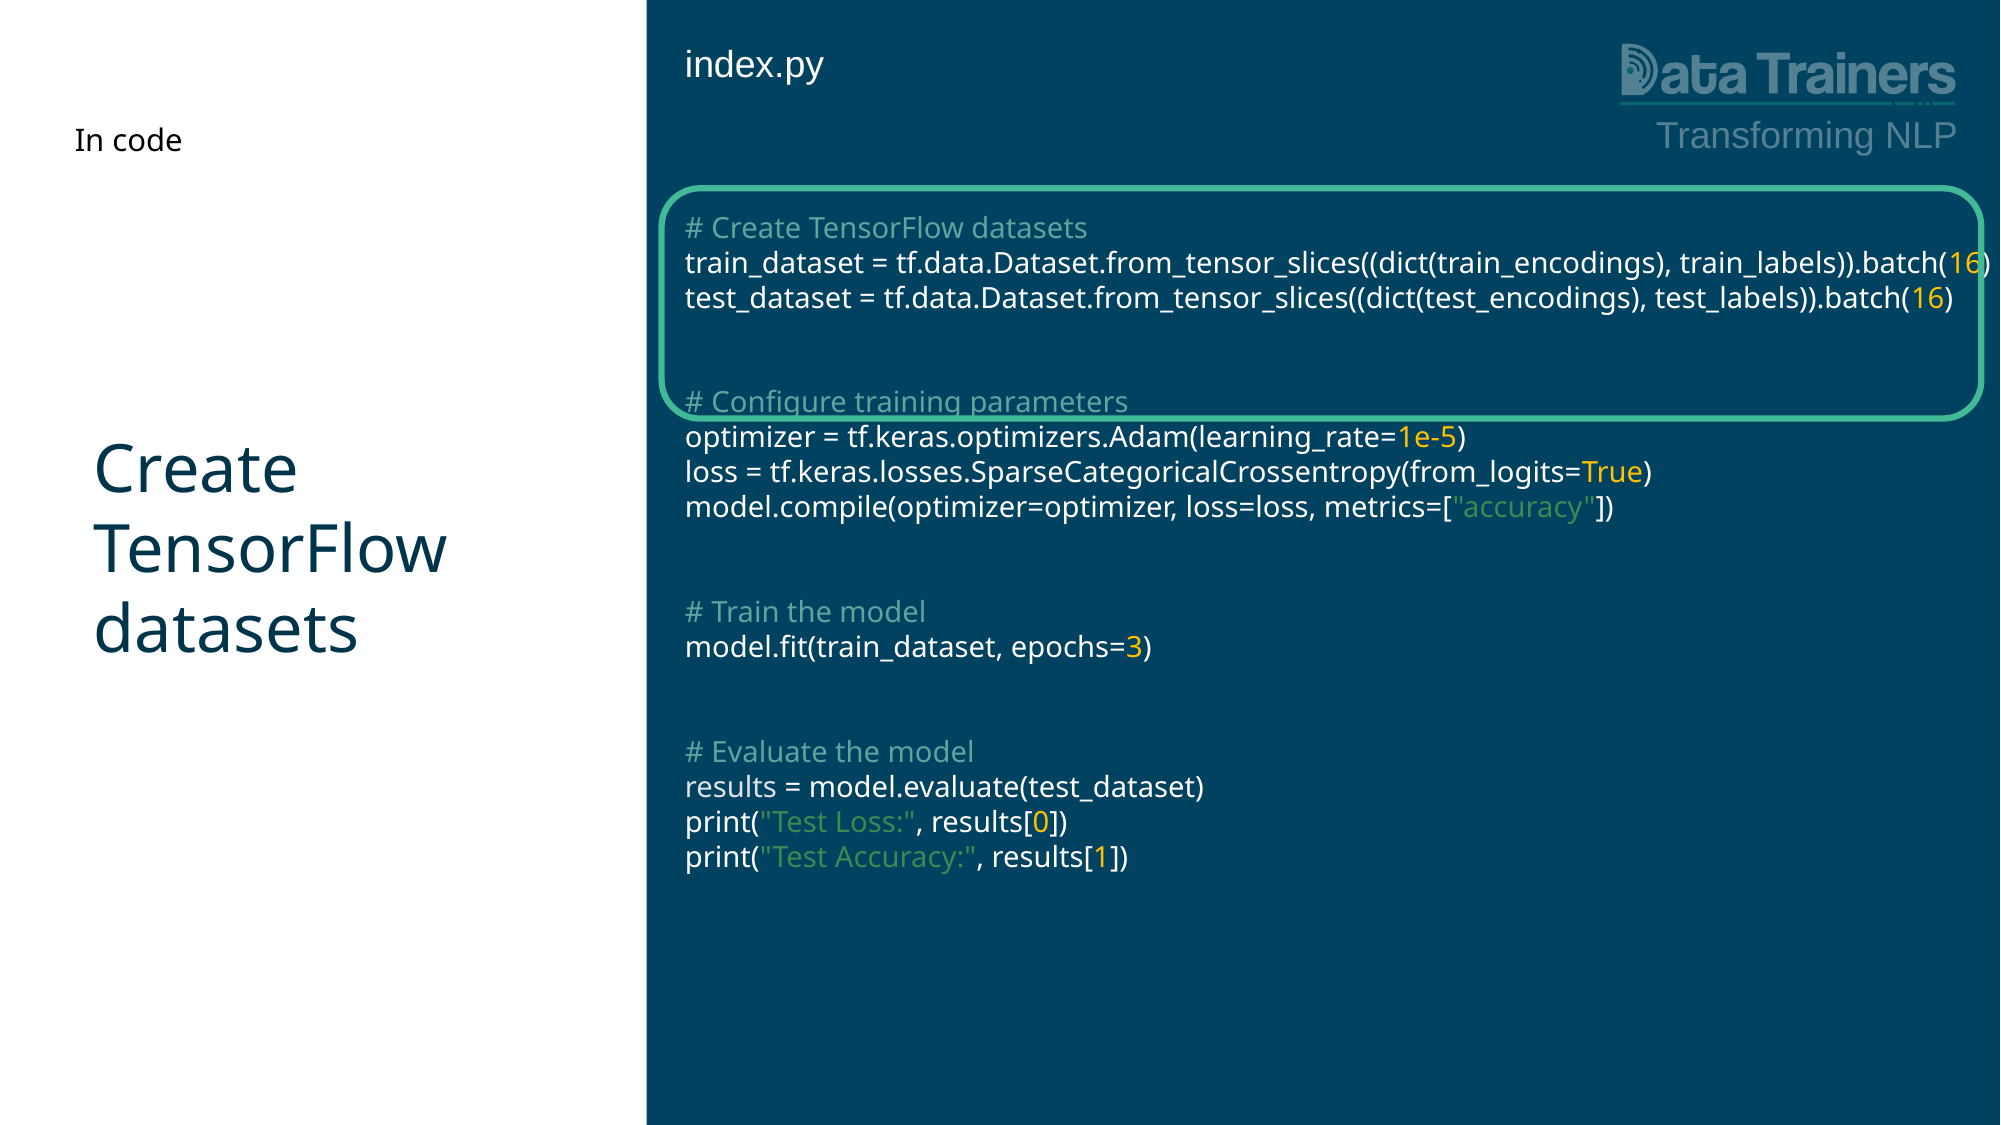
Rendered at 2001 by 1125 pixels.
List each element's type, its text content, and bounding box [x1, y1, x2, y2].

text_box [661, 188, 1982, 419]
text_box index.py [677, 33, 1257, 93]
picture [659, 186, 1974, 413]
text_box Transforming NLP [1626, 103, 1966, 164]
text_box # Create TensorFlow datasets train_dataset = tf.data.Dataset.from_tensor_slices((dict(train_encodings), train_labels)).batch(16) test_dataset = tf.data.Dataset.from_tensor_slices((dict(test_encodings), test_labels)).batch(16) # Configure training parameters optimizer = tf.keras.optimizers.Adam(learning_rate=1e-5) loss = tf.keras.losses.SparseCategoricalCrossentropy(from_logits=True) model.compile(optimizer=optimizer, loss=loss, metrics=["accuracy"]) # Train the model model.fit(train_dataset, epochs=3) # Evaluate the model results = model.evaluate(test_dataset) print("Test Loss:", results[0]) print("Test Accuracy:", results[1]) [677, 201, 2000, 881]
title In code [66, 116, 784, 178]
text_box Create TensorFlow datasets [86, 418, 646, 674]
